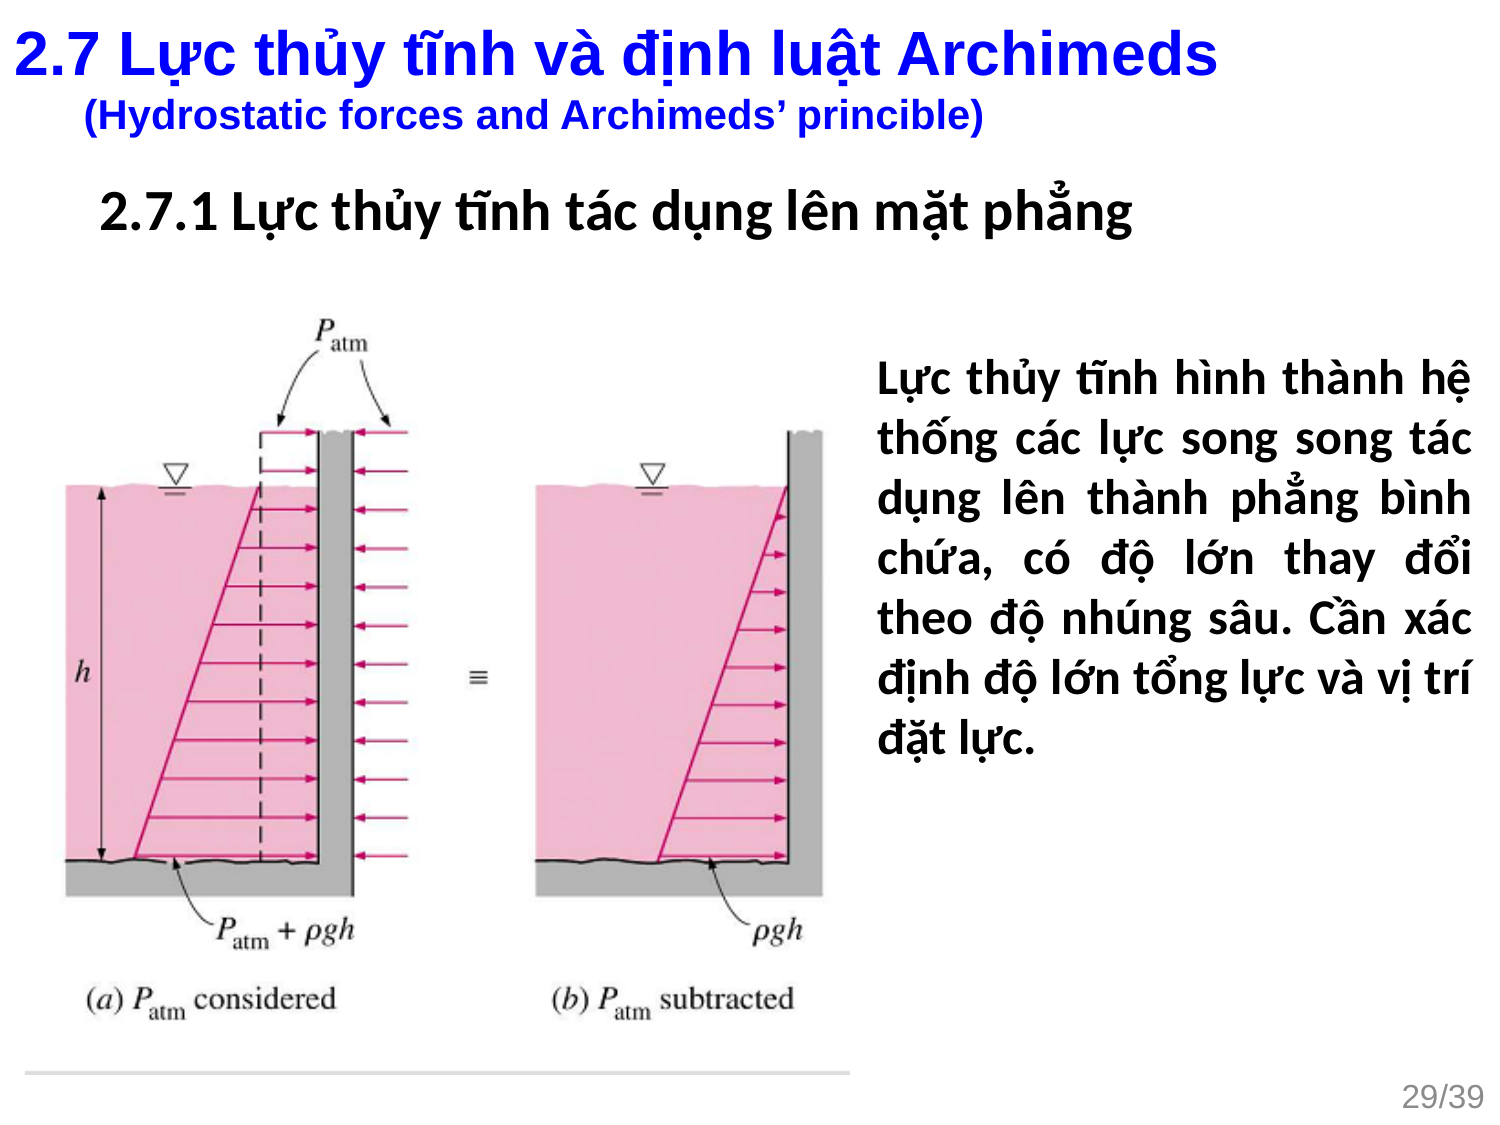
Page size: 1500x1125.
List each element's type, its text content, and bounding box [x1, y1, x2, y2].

picture [24, 312, 851, 1076]
text_box 2.7 Lực thủy tĩnh và định luật Archimeds (Hydrostatic forces and Archimeds’ princible) [0, 0, 1500, 152]
text_box Lực thủy tĩnh hình thành hệ thống các lực song song tác dụng lên thành phẳng bình chứa, có độ lớn thay đổi theo độ nhúng sâu. Cần xác định độ lớn tổng lực và vị trí đặt lực. [862, 337, 1488, 773]
text_box 2.7.1 Lực thủy tĩnh tác dụng lên mặt phẳng [84, 164, 1149, 250]
slide_number 29/39 [1149, 1065, 1500, 1125]
